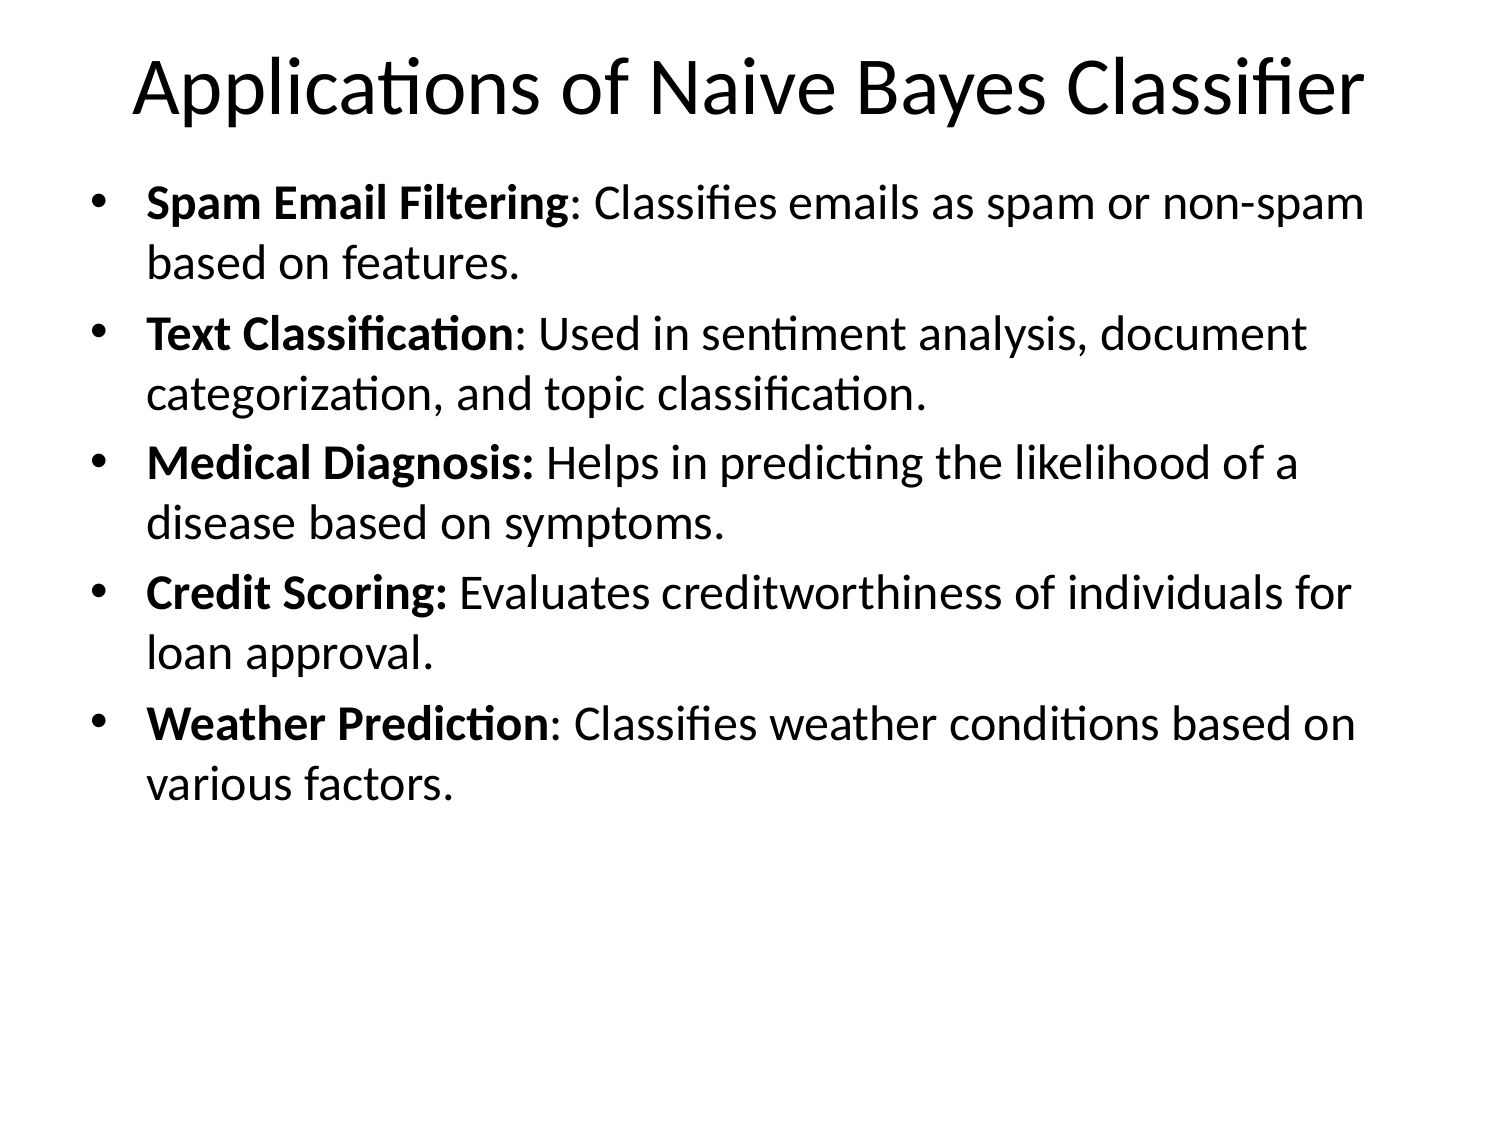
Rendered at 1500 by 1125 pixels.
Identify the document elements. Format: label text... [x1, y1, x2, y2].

list Spam Email Filtering: Classifies emails as spam or non-spam based on features. Text Classification: Used in sentiment analysis, document categorization, and topic classification. Medical Diagnosis: Helps in predicting the likelihood of a disease based on symptoms. Credit Scoring: Evaluates creditworthiness of individuals for loan approval. Weather Prediction: Classifies weather conditions based on various factors. [75, 162, 1425, 1005]
title Applications of Naive Bayes Classifier [75, 12, 1425, 150]
